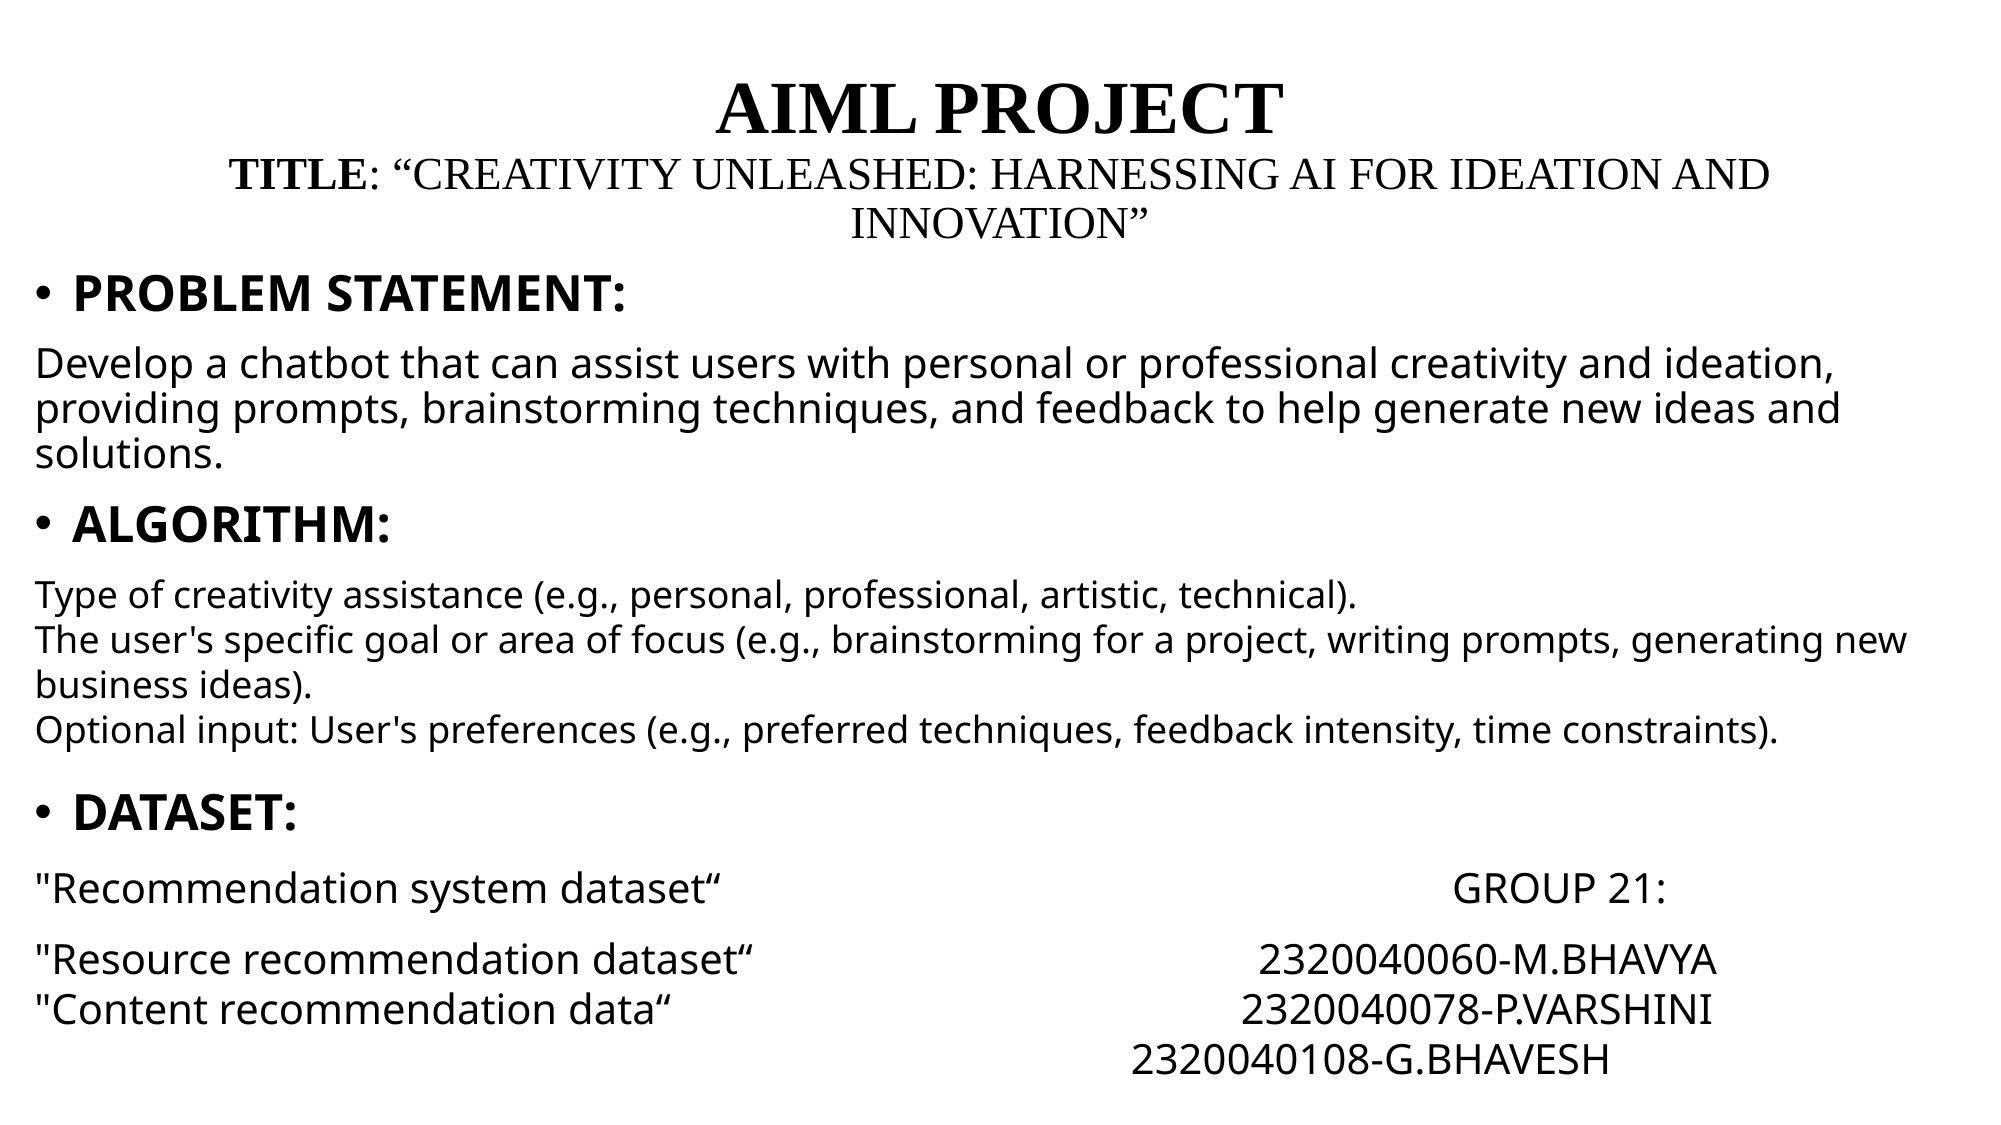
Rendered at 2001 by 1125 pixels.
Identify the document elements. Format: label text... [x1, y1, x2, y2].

list PROBLEM STATEMENT: Develop a chatbot that can assist users with personal or professional creativity and ideation, providing prompts, brainstorming techniques, and feedback to help generate new ideas and solutions. ALGORITHM: [19, 759, 1970, 1125]
title AIML PROJECT TITLE: “CREATIVITY UNLEASHED: HARNESSING AI FOR IDEATION AND INNOVATION” [137, 57, 1863, 260]
text_box DATASET: "Recommendation system dataset“ GROUP 21: "Resource recommendation dataset“ 2320040060-M.BHAVYA "Content recommendation data“ 2320040078-P.VARSHINI 2320040108-G.BHAVESH [19, 713, 1941, 1091]
list PROBLEM STATEMENT: Develop a chatbot that can assist users with personal or professional creativity and ideation, providing prompts, brainstorming techniques, and feedback to help generate new ideas and solutions. ALGORITHM: [19, 260, 1970, 563]
text_box Type of creativity assistance (e.g., personal, professional, artistic, technical). The user's specific goal or area of focus (e.g., brainstorming for a project, writing prompts, generating new business ideas). Optional input: User's preferences (e.g., preferred techniques, feedback intensity, time constraints). [19, 563, 1981, 759]
